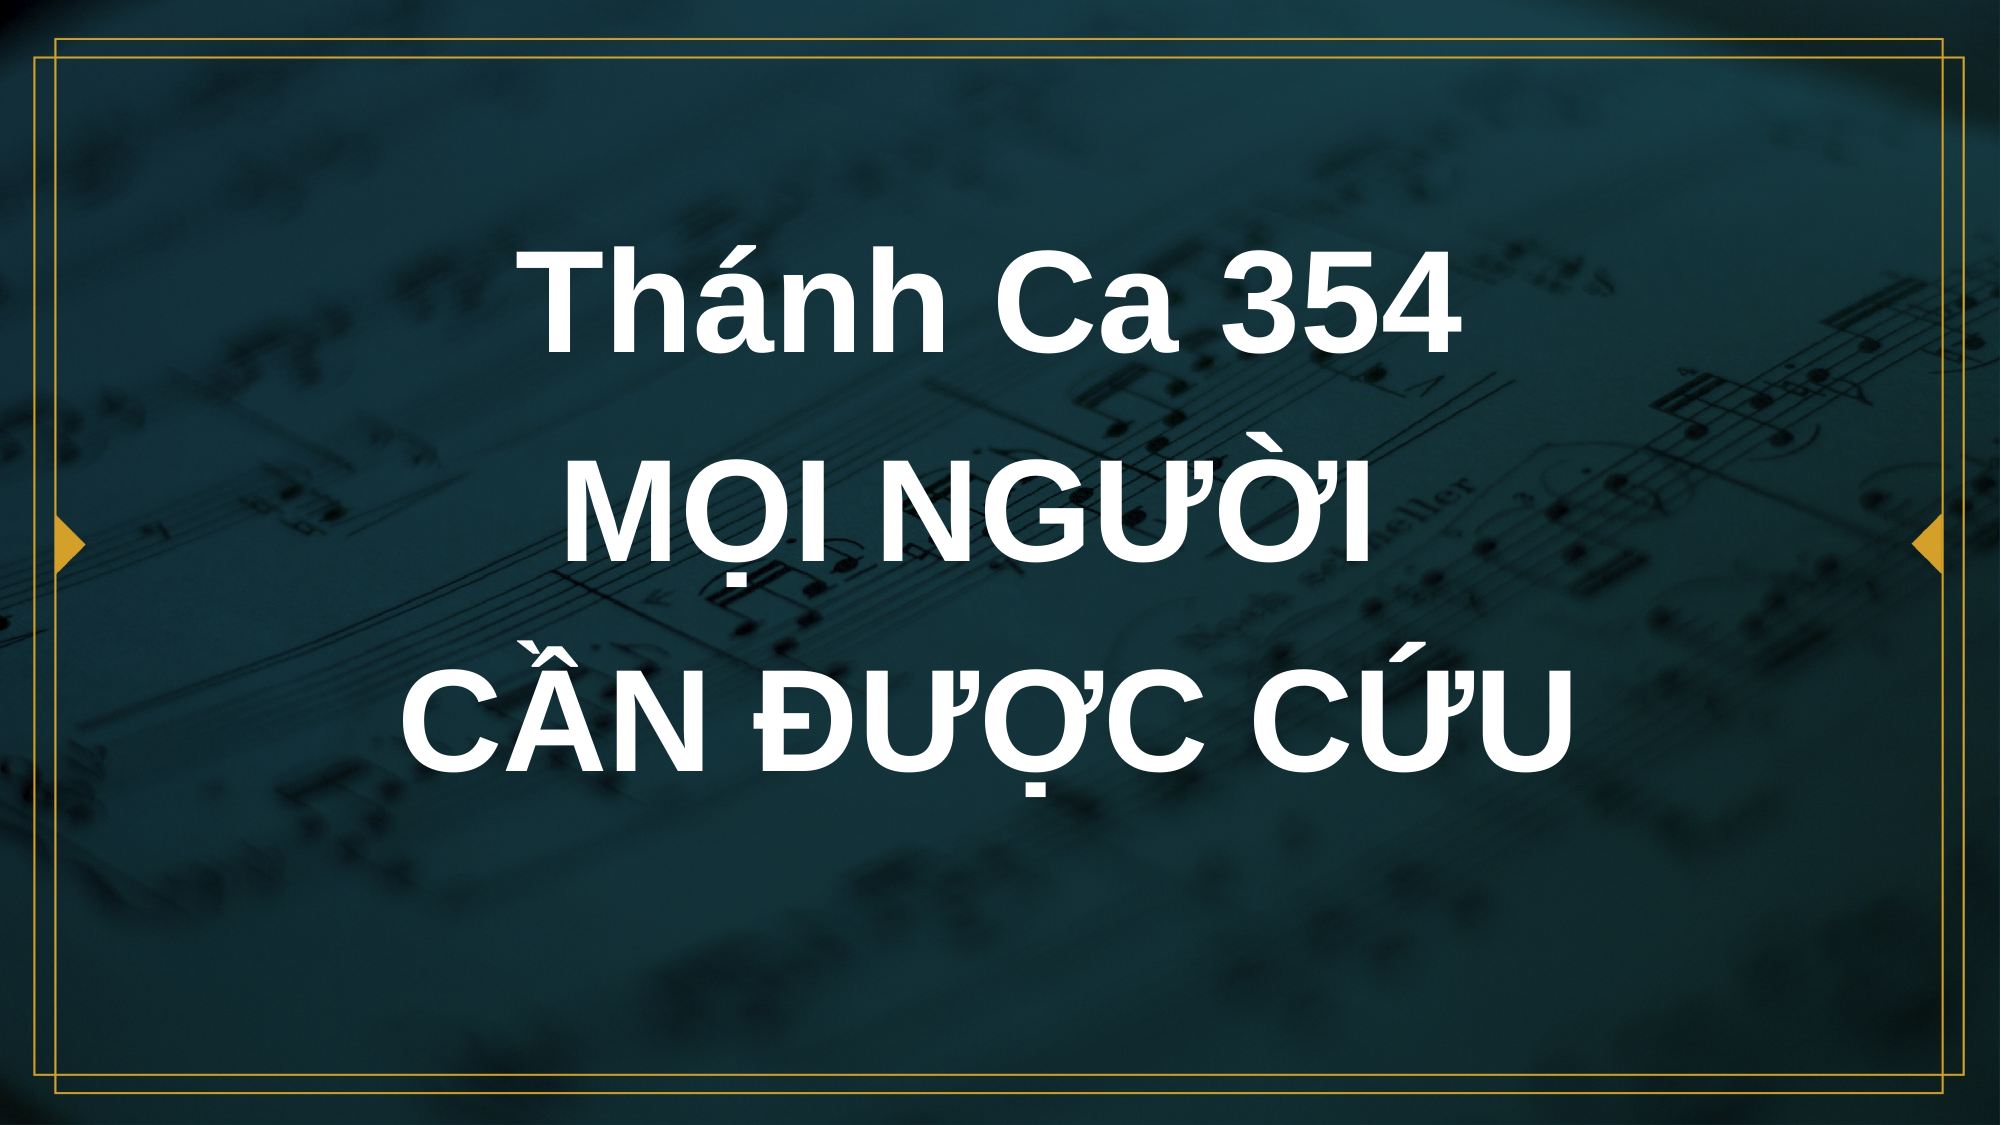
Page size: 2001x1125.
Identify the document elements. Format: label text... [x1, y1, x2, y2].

title Thánh Ca 354 MỌI NGƯỜI CẦN ĐƯỢC CỨU [103, 151, 1875, 821]
picture [0, 0, 2000, 1125]
